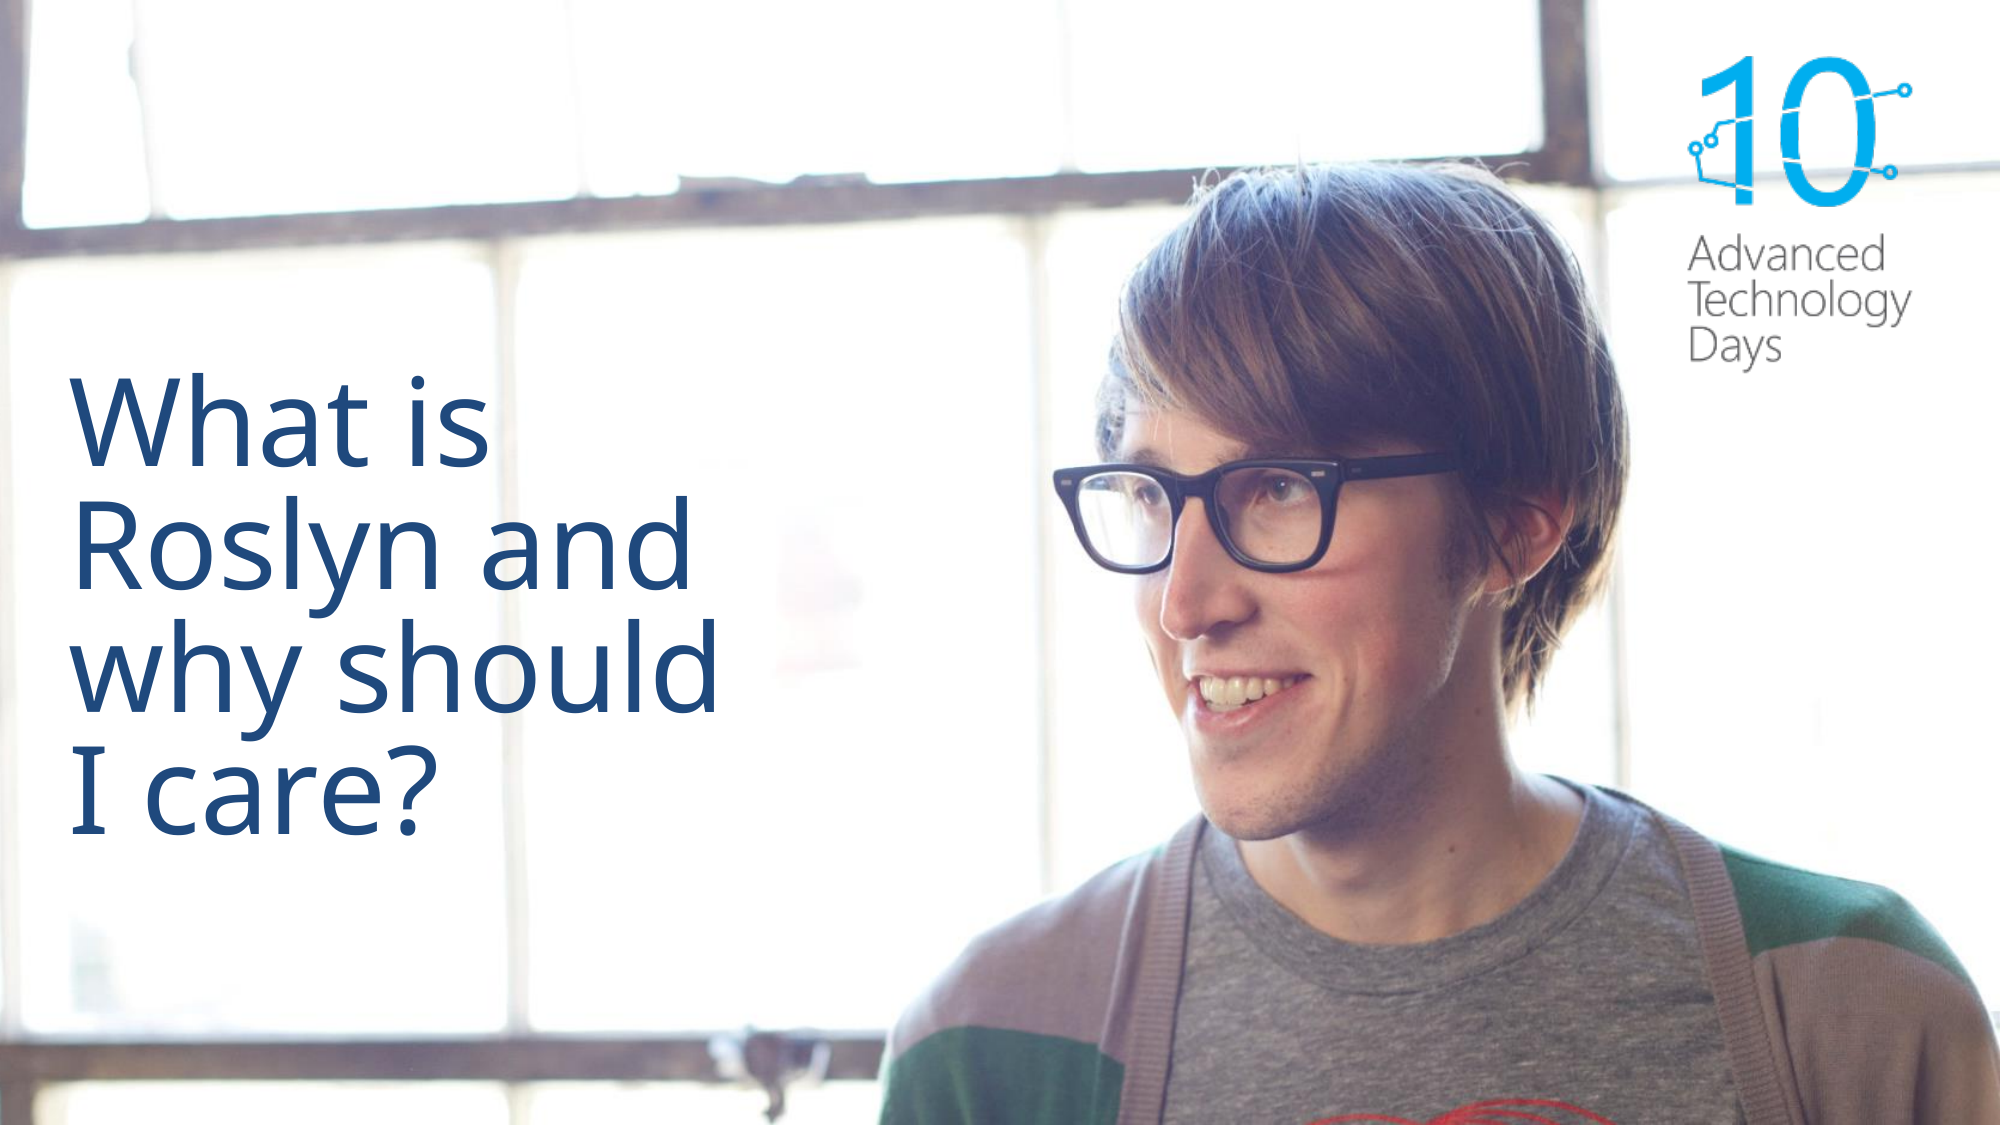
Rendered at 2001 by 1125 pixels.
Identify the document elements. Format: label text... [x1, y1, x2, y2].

picture [0, 0, 2000, 1125]
list What is Roslyn and why should I care? [44, 341, 780, 887]
